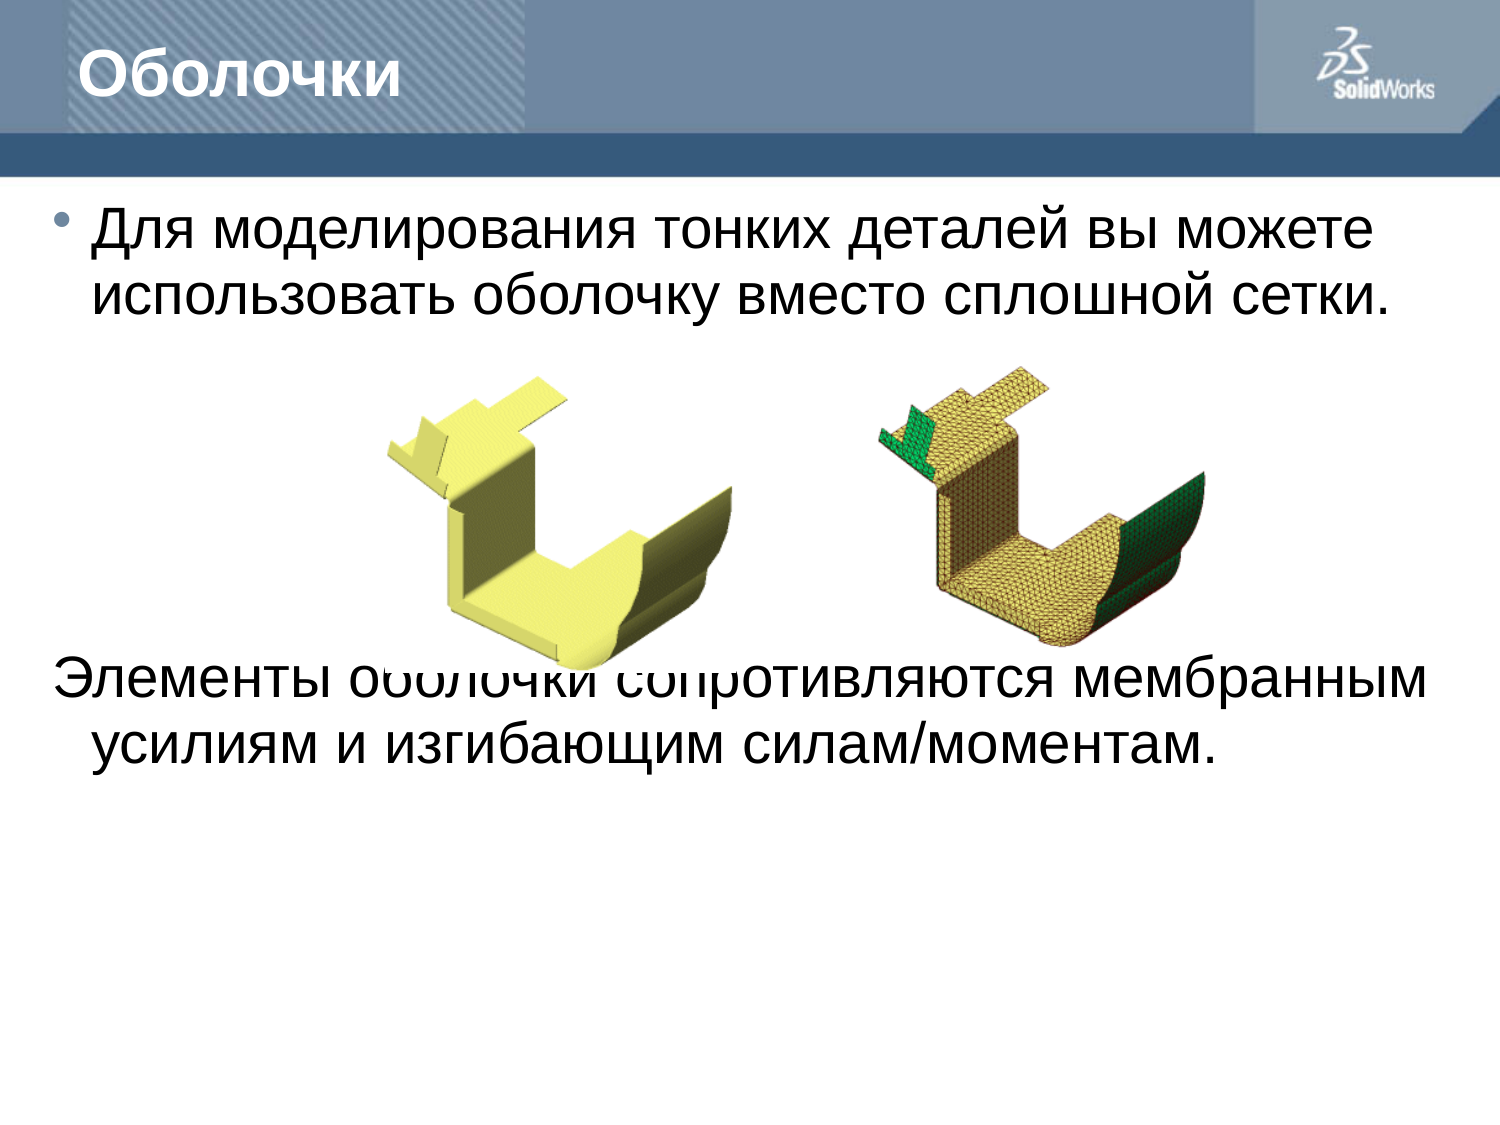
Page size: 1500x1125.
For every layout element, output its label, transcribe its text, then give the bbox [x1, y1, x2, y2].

picture [0, 0, 1500, 1125]
title Оболочки [62, 7, 1238, 146]
list Для моделирования тонких деталей вы можете использовать оболочку вместо сплошной сетки. Элементы оболочки сопротивляются мембранным усилиям и изгибающим силам/моментам. [37, 187, 1463, 950]
